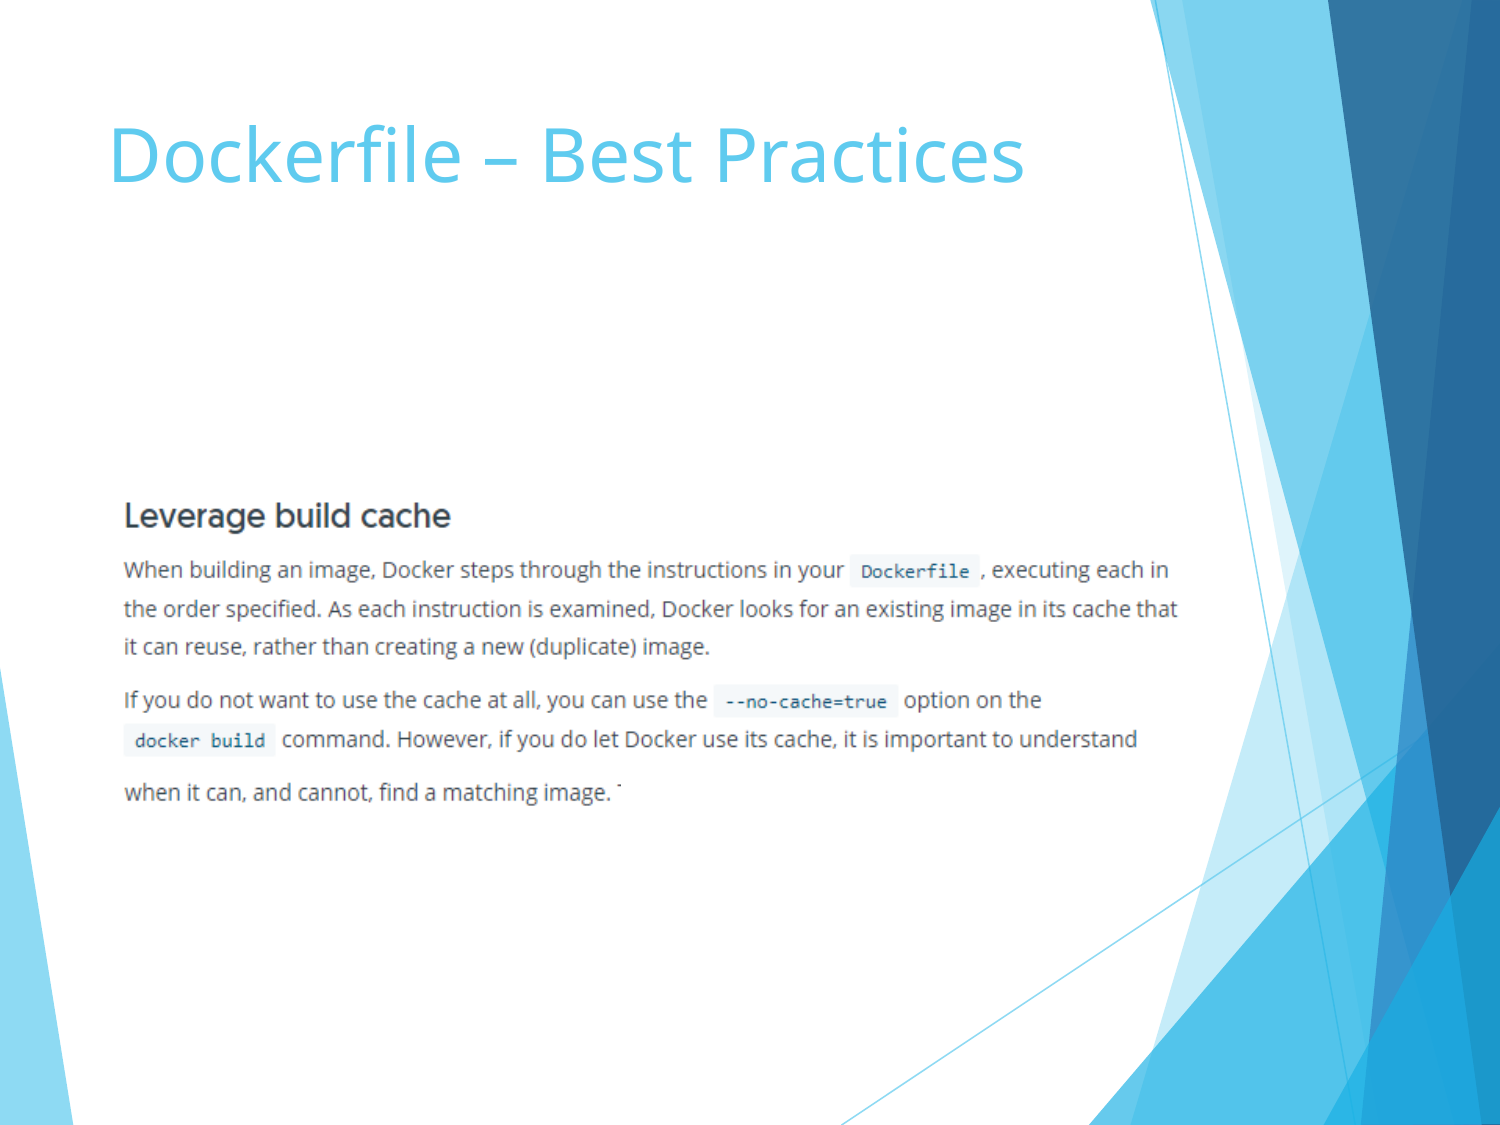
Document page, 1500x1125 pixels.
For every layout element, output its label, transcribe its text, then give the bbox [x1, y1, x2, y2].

title Dockerfile – Best Practices [99, 99, 1142, 318]
picture [114, 775, 621, 819]
picture [99, 484, 1221, 760]
